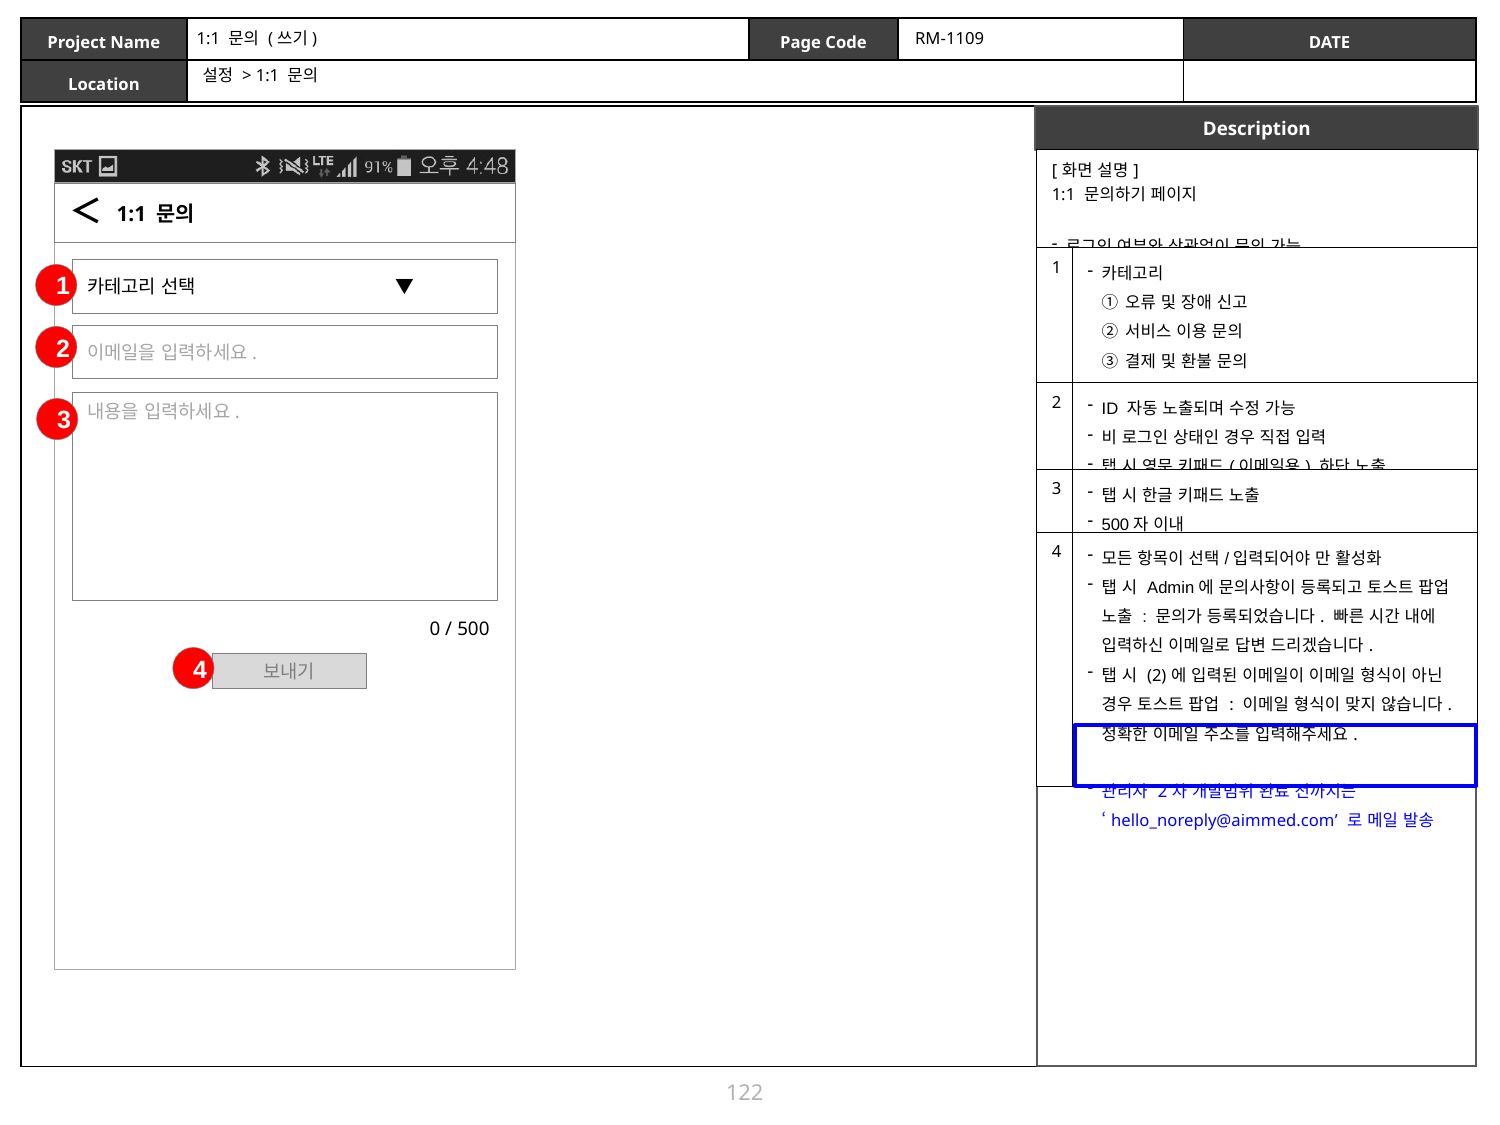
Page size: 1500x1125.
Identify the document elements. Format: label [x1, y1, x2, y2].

text_box [187, 57, 334, 93]
table_header [1037, 150, 1477, 247]
text_box [900, 20, 1000, 55]
text_box [33, 148, 517, 970]
table_cell [1073, 533, 1477, 723]
table_cell [1037, 533, 1072, 786]
table_cell [1037, 470, 1072, 532]
table_cell [1073, 383, 1477, 469]
table_cell [1037, 383, 1072, 469]
table_cell [1037, 248, 1072, 382]
table_cell [1073, 470, 1477, 532]
text_box [1073, 723, 1478, 788]
table_cell [1073, 248, 1477, 382]
slide_number [569, 1063, 920, 1124]
text_box [181, 20, 332, 55]
